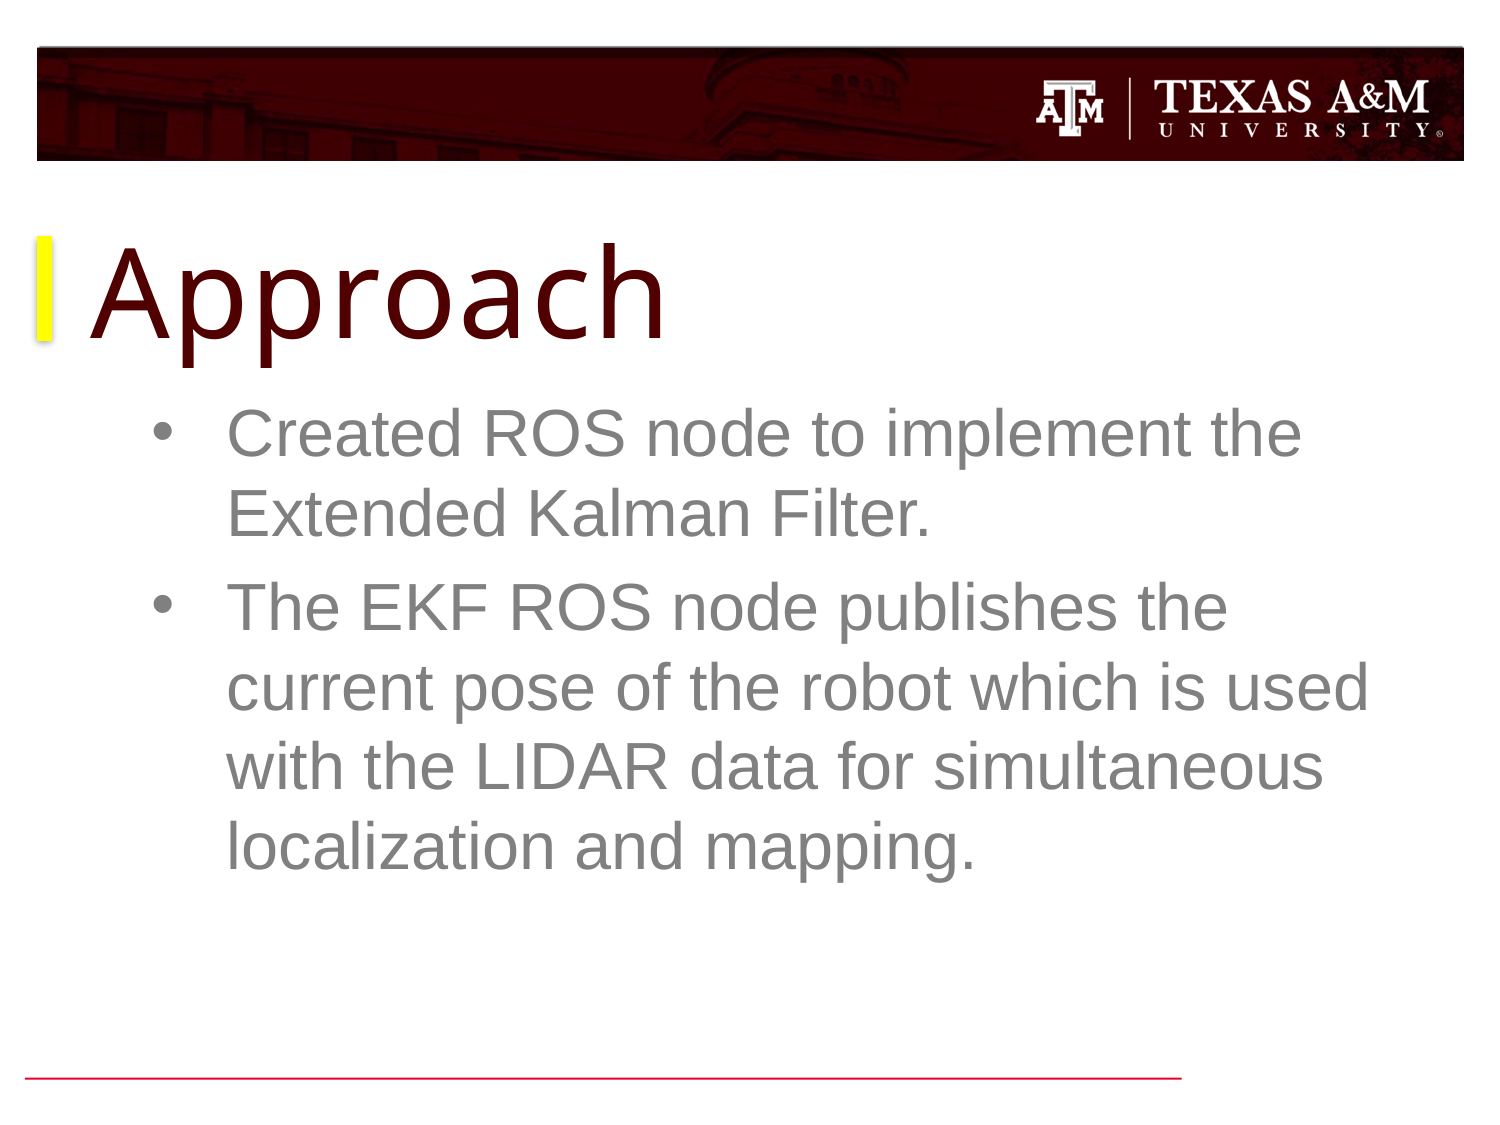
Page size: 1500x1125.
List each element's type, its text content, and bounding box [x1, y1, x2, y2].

list Created ROS node to implement the Extended Kalman Filter. The EKF ROS node publishes the current pose of the robot which is used with the LIDAR data for simultaneous localization and mapping. [136, 382, 1425, 1005]
picture [37, 45, 1464, 161]
title Approach [75, 195, 1425, 383]
